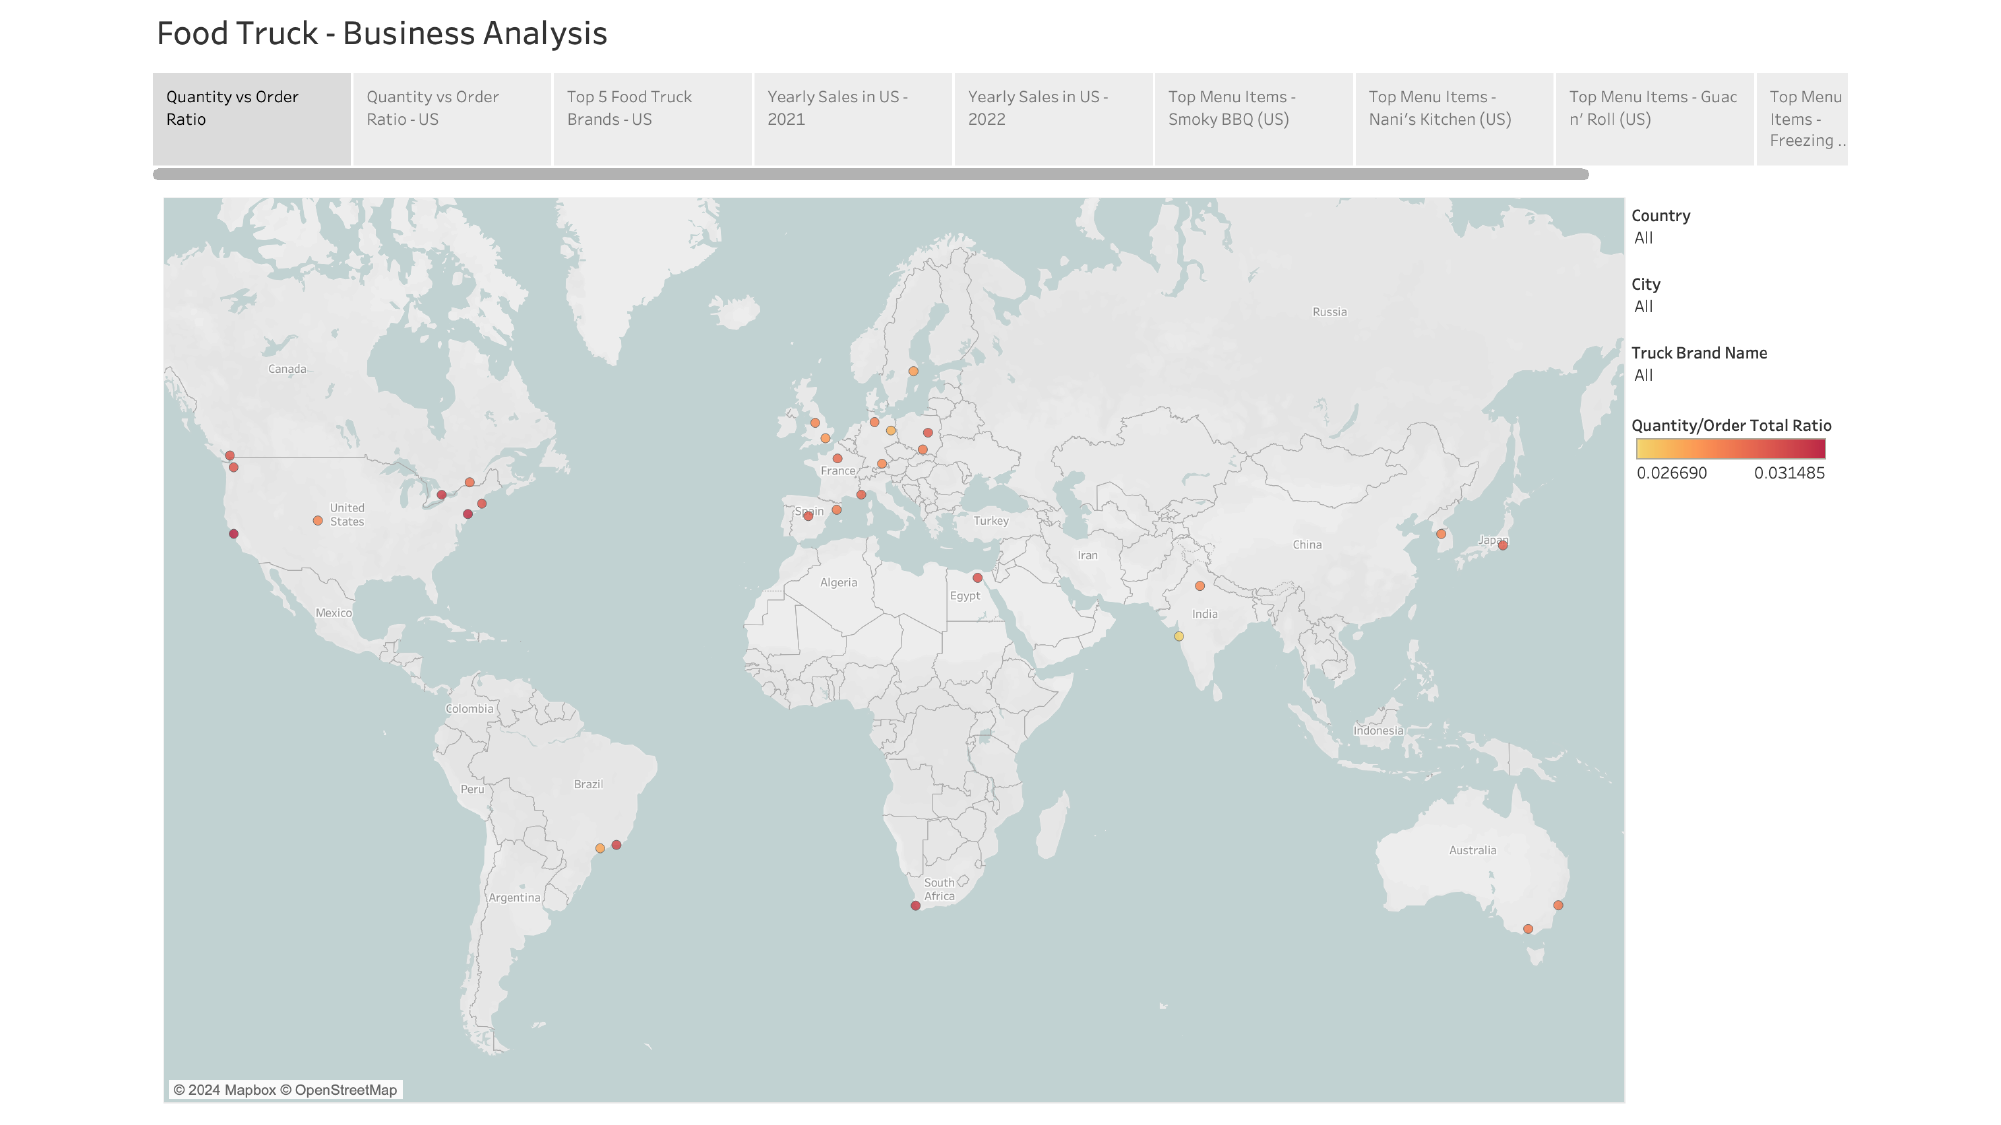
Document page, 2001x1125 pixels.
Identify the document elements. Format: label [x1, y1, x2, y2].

picture [142, 0, 1858, 1125]
